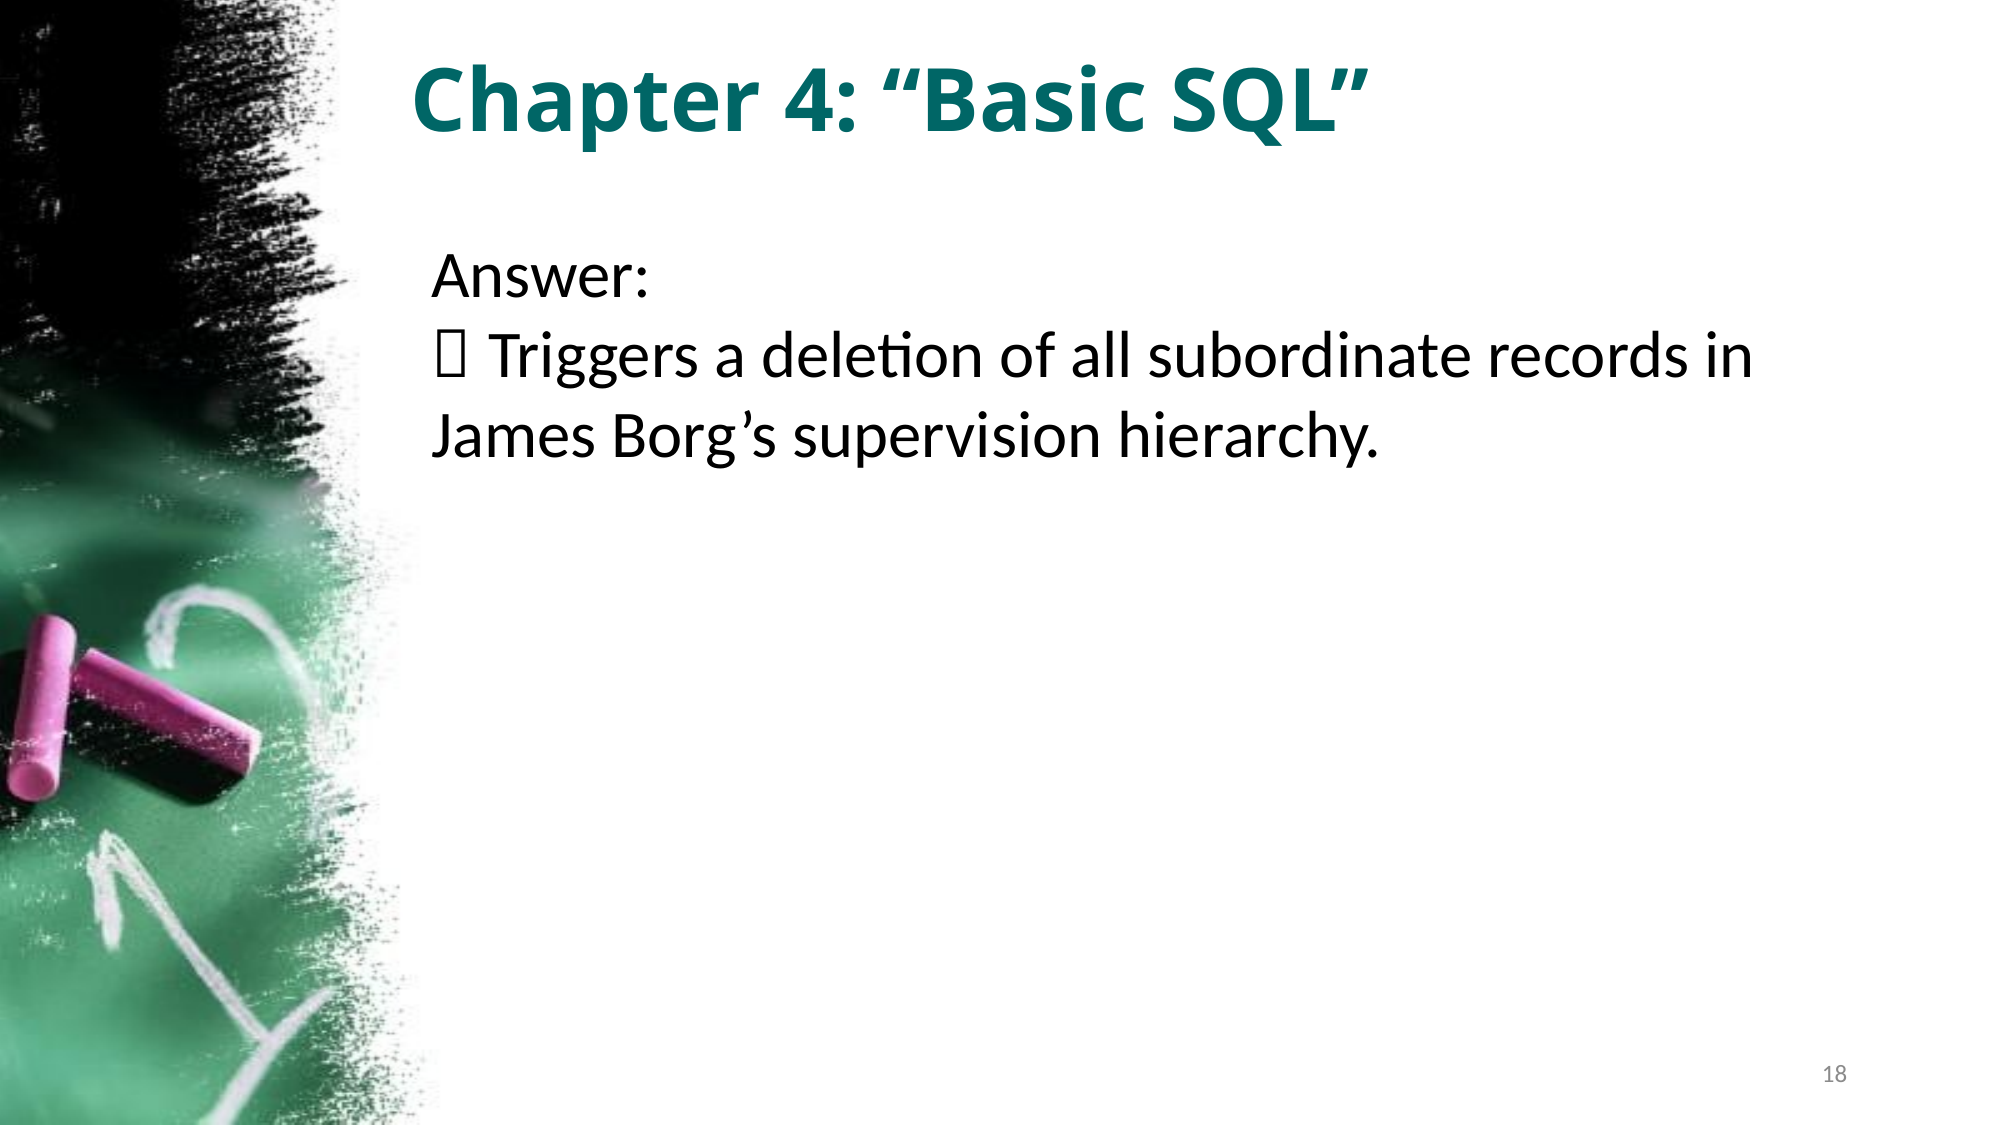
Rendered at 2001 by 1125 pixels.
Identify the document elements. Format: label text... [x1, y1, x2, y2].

picture [0, 0, 2001, 1125]
text_box Answer:  Triggers a deletion of all subordinate records in James Borg’s supervision hierarchy. [416, 223, 1933, 478]
slide_number 18 [1412, 1042, 1863, 1103]
text_box Chapter 4: “Basic SQL” [396, 36, 1408, 157]
